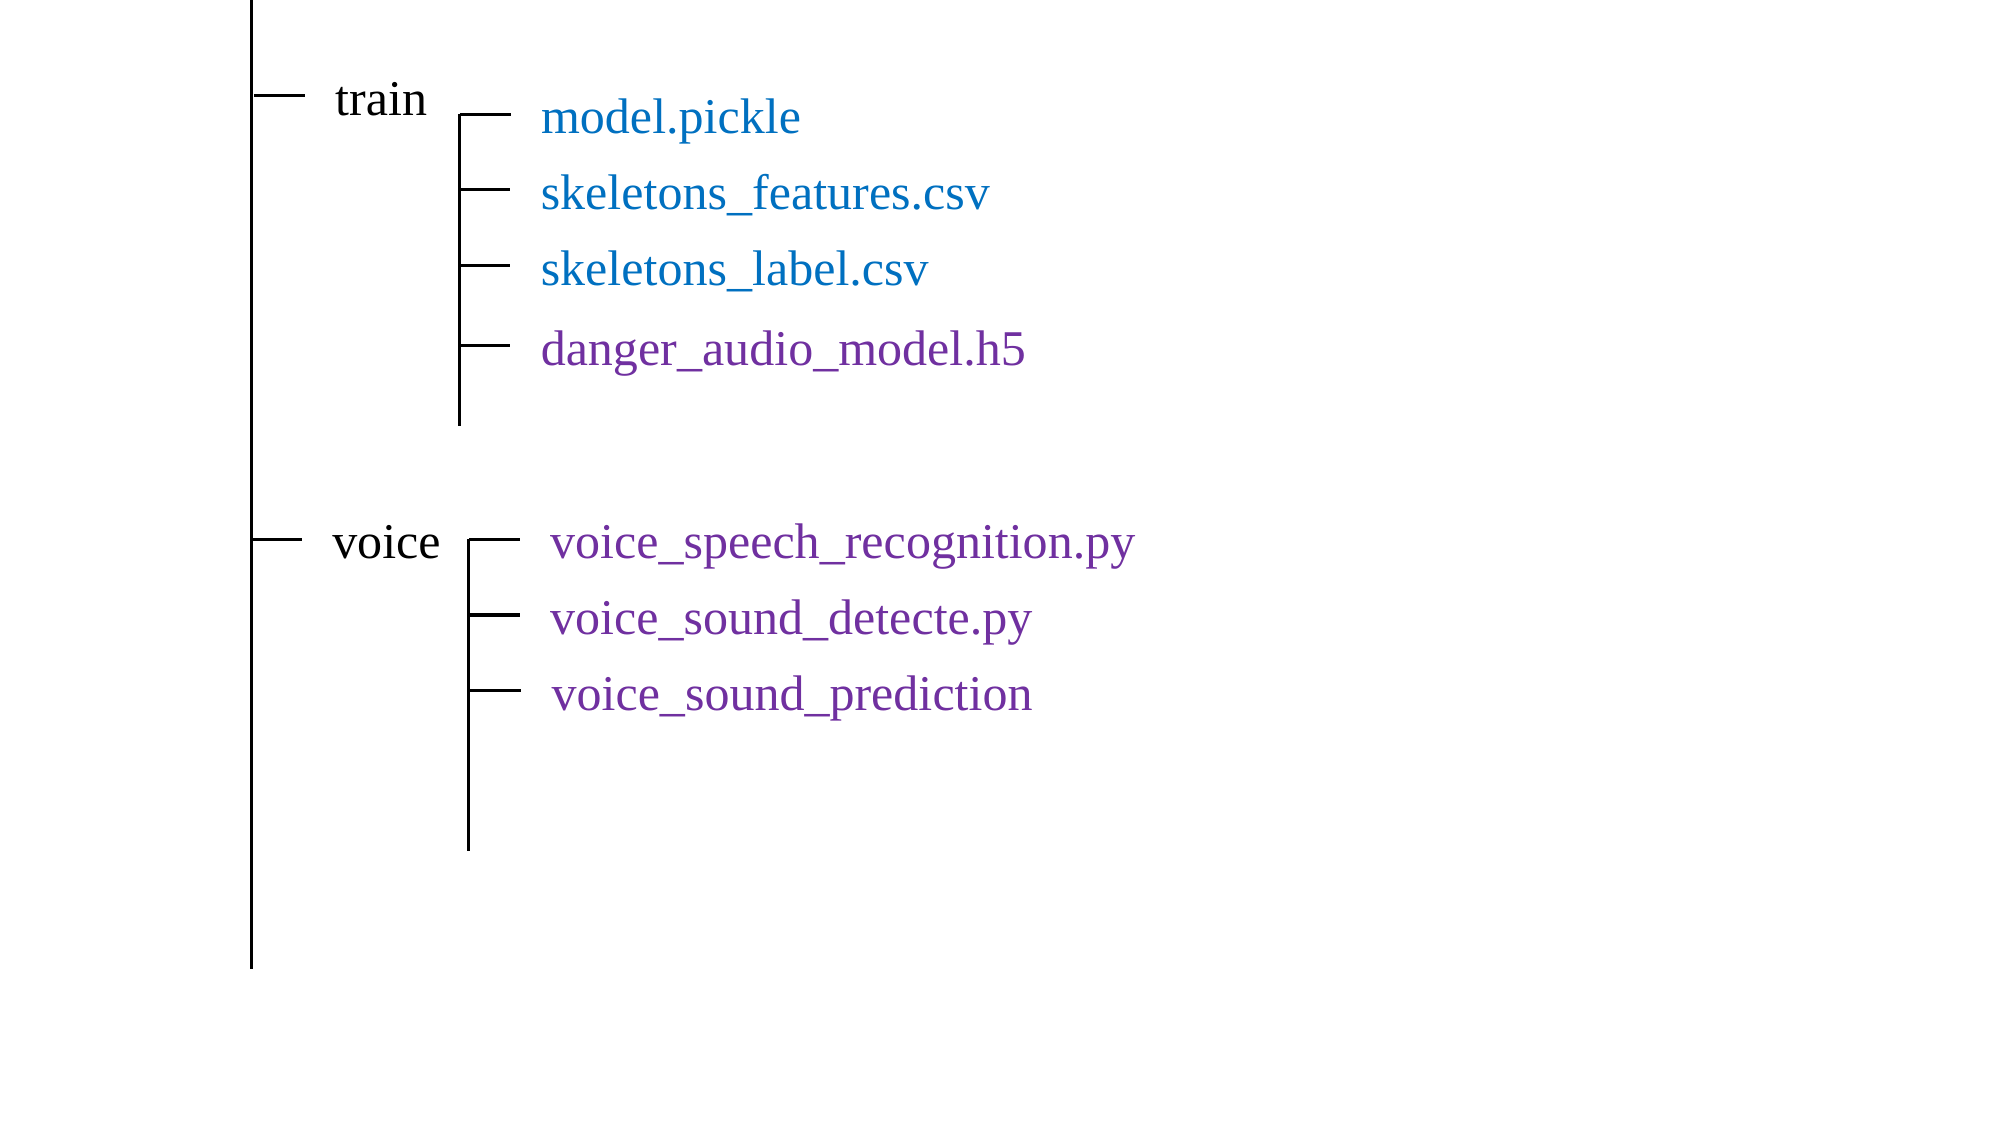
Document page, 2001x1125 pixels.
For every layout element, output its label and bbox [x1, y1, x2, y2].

text_box [459, 227, 1045, 304]
text_box [459, 76, 998, 151]
text_box [459, 307, 1164, 384]
text_box [251, 501, 468, 578]
text_box [254, 57, 492, 134]
text_box [459, 151, 1045, 227]
text_box [470, 652, 1175, 729]
text_box [468, 501, 1173, 577]
text_box [468, 577, 1173, 653]
